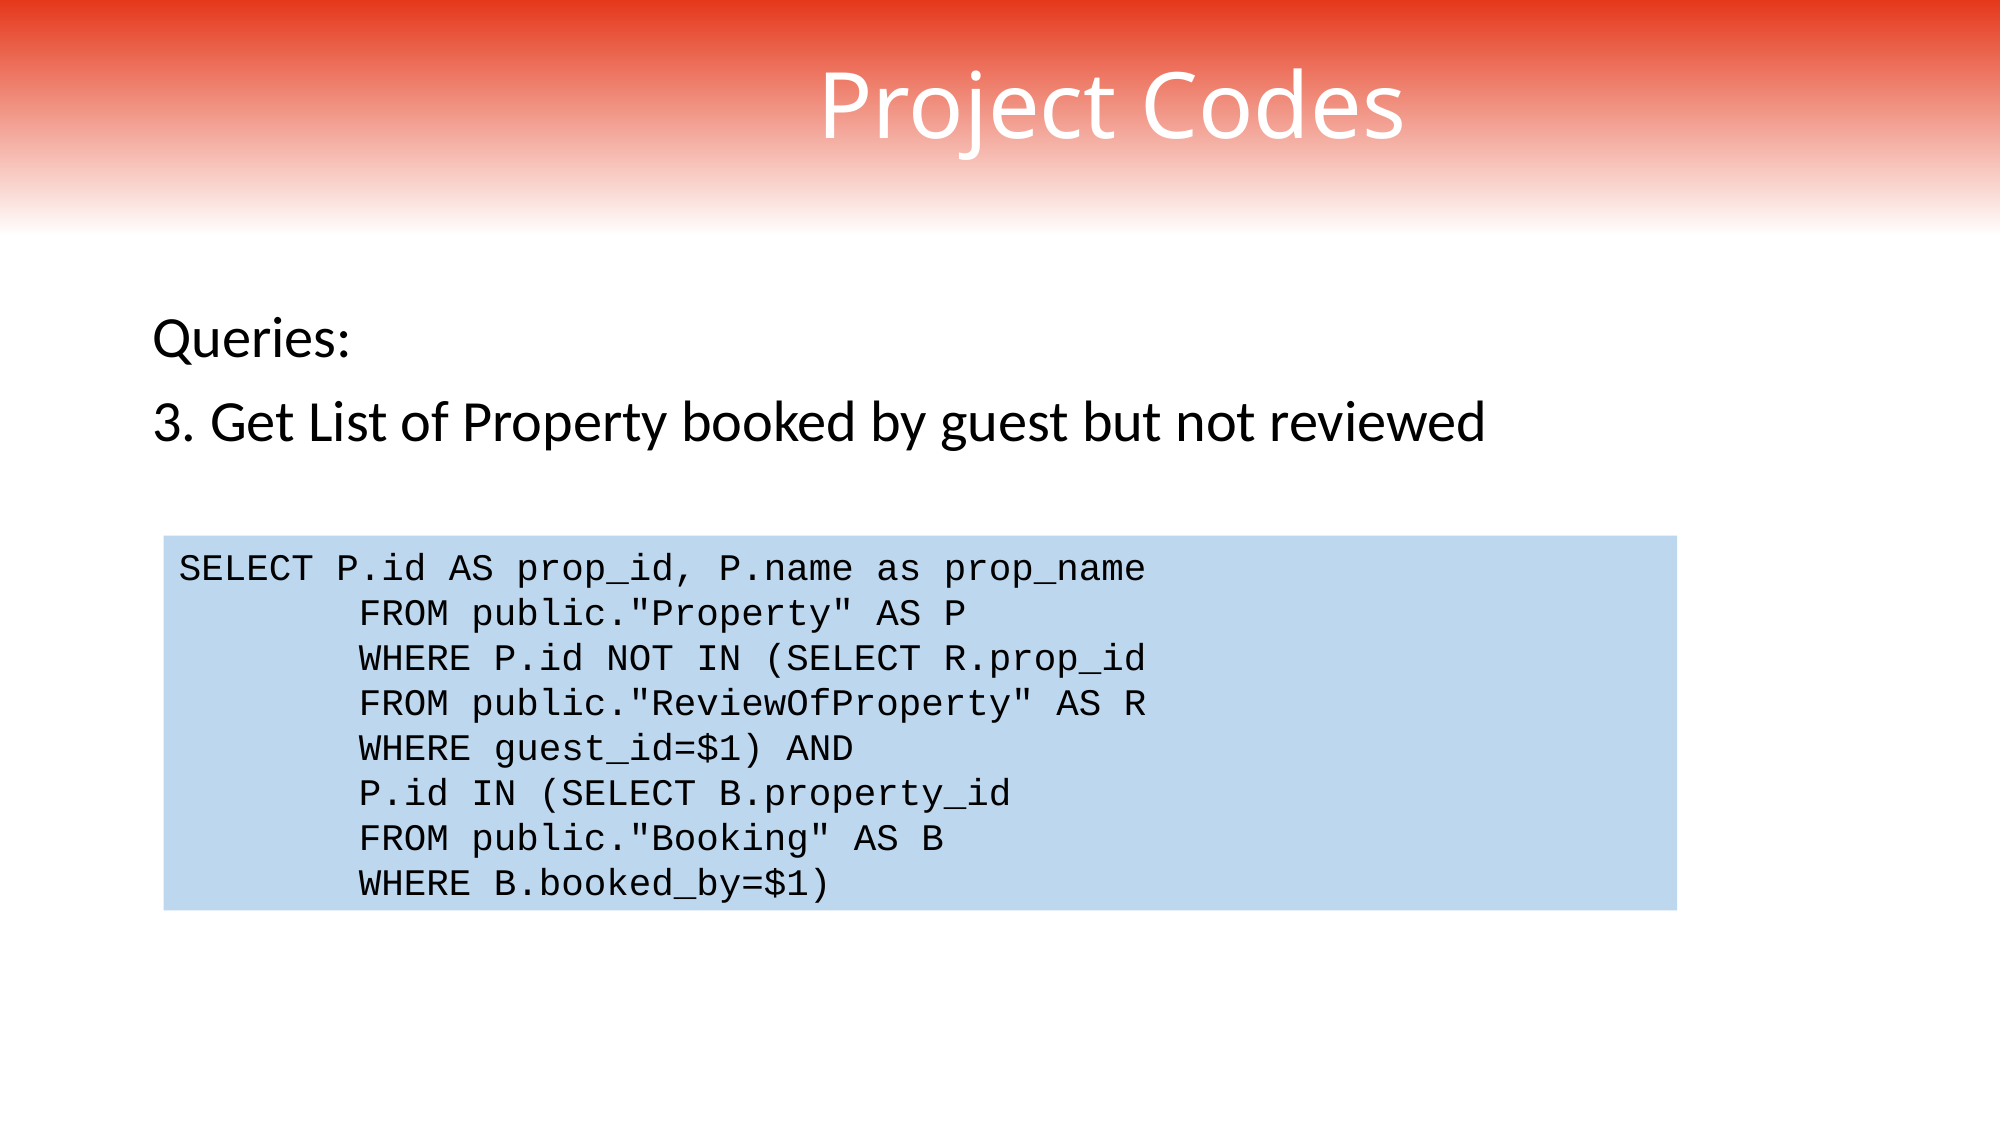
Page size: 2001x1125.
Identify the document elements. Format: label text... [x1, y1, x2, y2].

list Queries: 3. Get List of Property booked by guest but not reviewed [137, 299, 1863, 1014]
title Project Codes [137, 0, 1863, 218]
text_box SELECT P.id AS prop_id, P.name as prop_name FROM public."Property" AS P WHERE P.id NOT IN (SELECT R.prop_id FROM public."ReviewOfProperty" AS R WHERE guest_id=$1) AND P.id IN (SELECT B.property_id FROM public."Booking" AS B WHERE B.booked_by=$1) [163, 535, 1678, 911]
